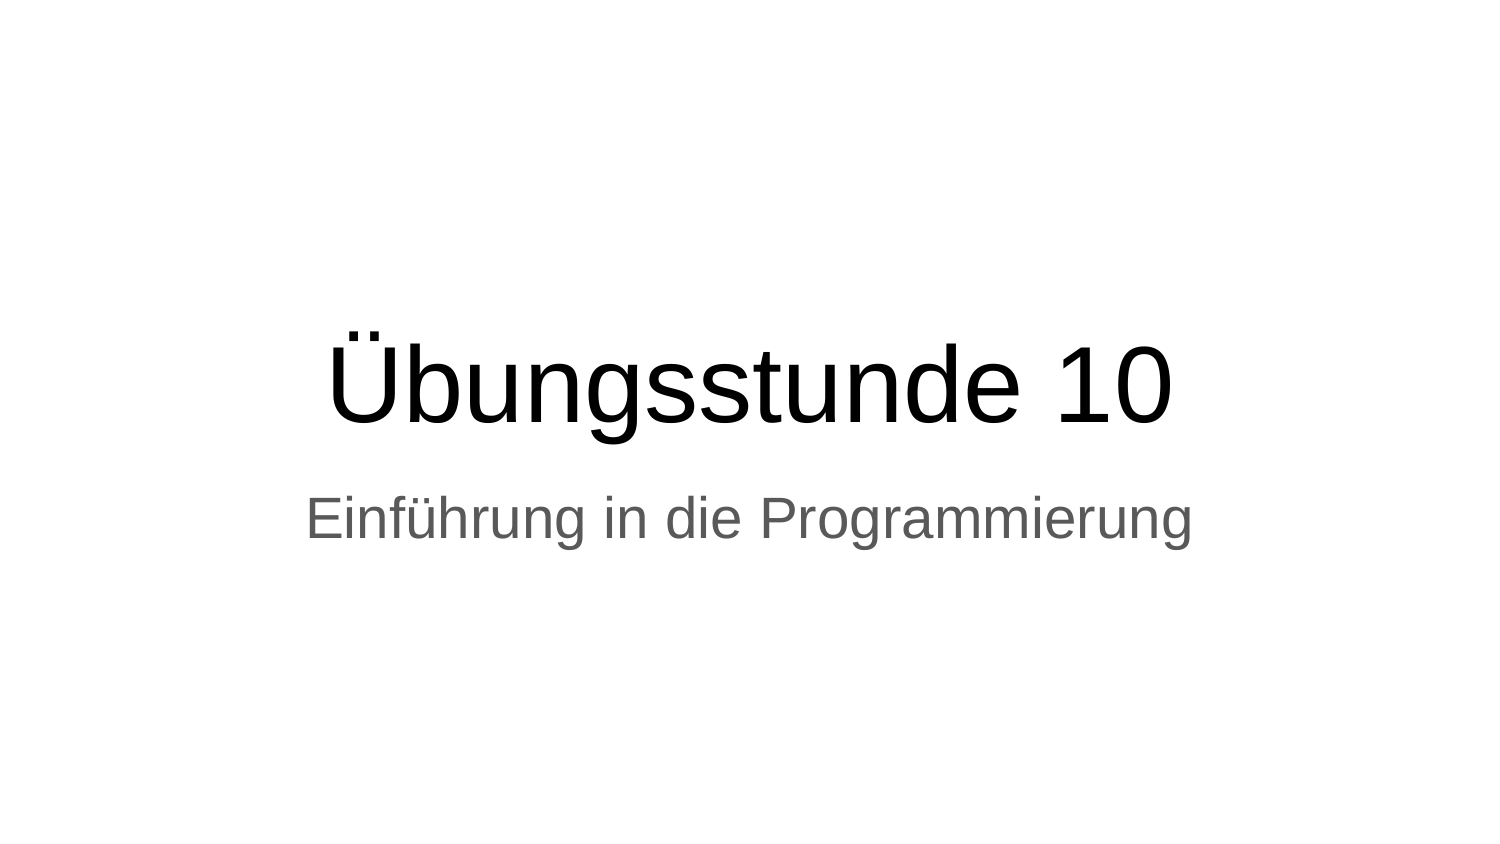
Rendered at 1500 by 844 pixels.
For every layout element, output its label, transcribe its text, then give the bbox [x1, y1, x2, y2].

title Übungsstunde 10 [51, 122, 1449, 459]
subtitle Einführung in die Programmierung [51, 464, 1449, 595]
